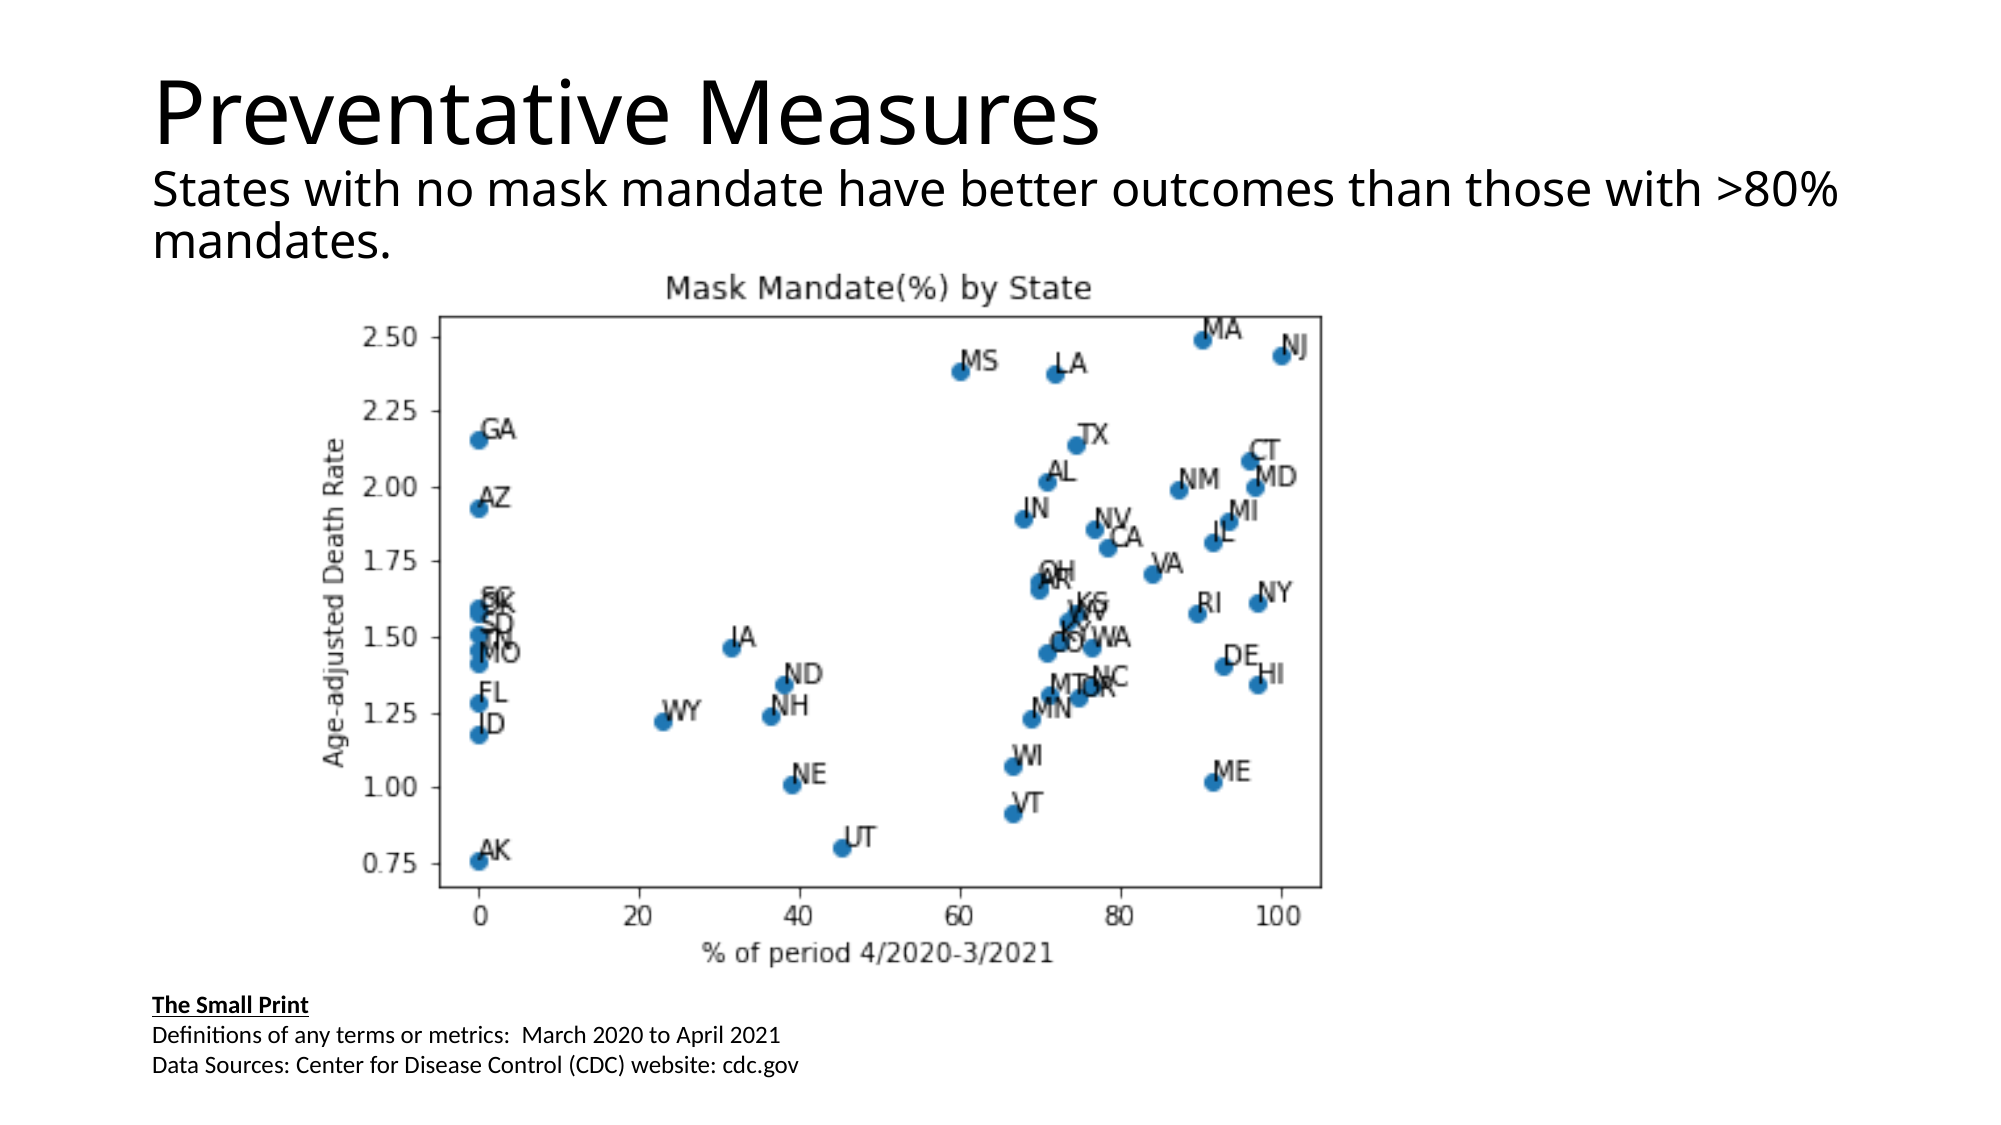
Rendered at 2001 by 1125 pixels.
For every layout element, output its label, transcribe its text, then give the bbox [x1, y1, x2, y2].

text_box The Small Print Definitions of any terms or metrics: March 2020 to April 2021 Data Sources: Center for Disease Control (CDC) website: cdc.gov [137, 981, 1711, 1087]
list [297, 224, 1434, 982]
title Preventative Measures States with no mask mandate have better outcomes than those with >80% mandates. [137, 59, 1863, 278]
